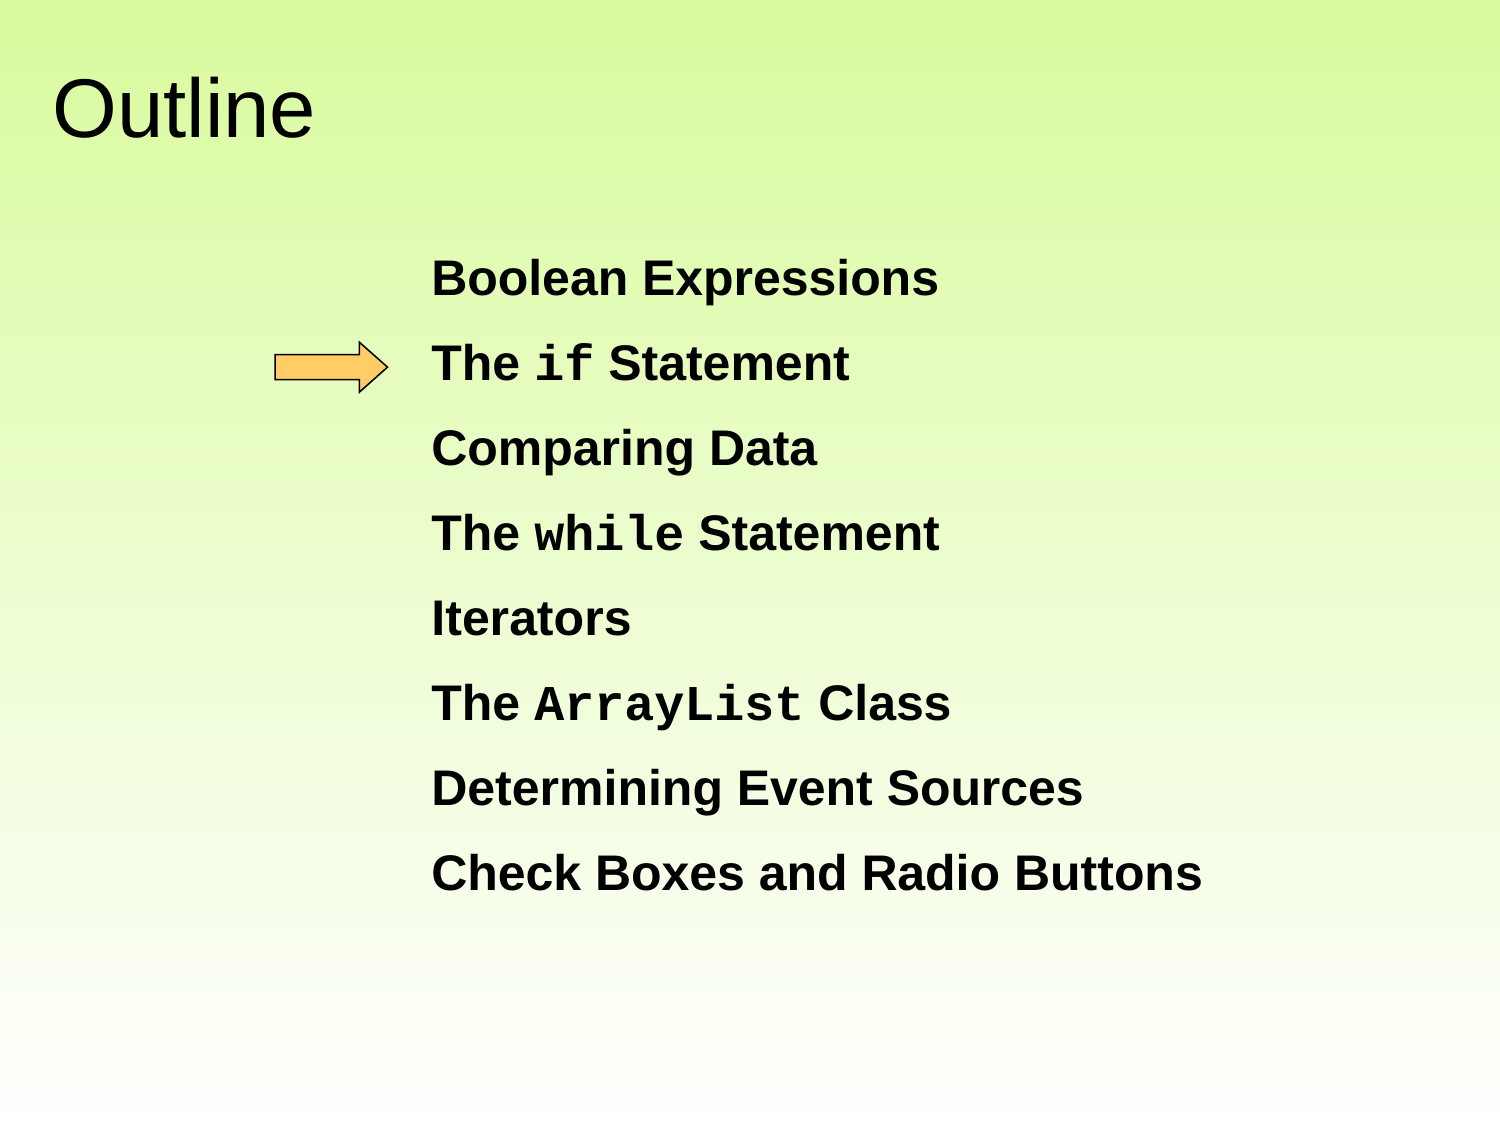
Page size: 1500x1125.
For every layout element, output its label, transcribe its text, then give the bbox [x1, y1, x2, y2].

text_box Boolean Expressions The if Statement Comparing Data The while Statement Iterators The ArrayList Class Determining Event Sources Check Boxes and Radio Buttons [416, 237, 1219, 908]
title Outline [37, 45, 1463, 163]
text_box [275, 342, 388, 393]
